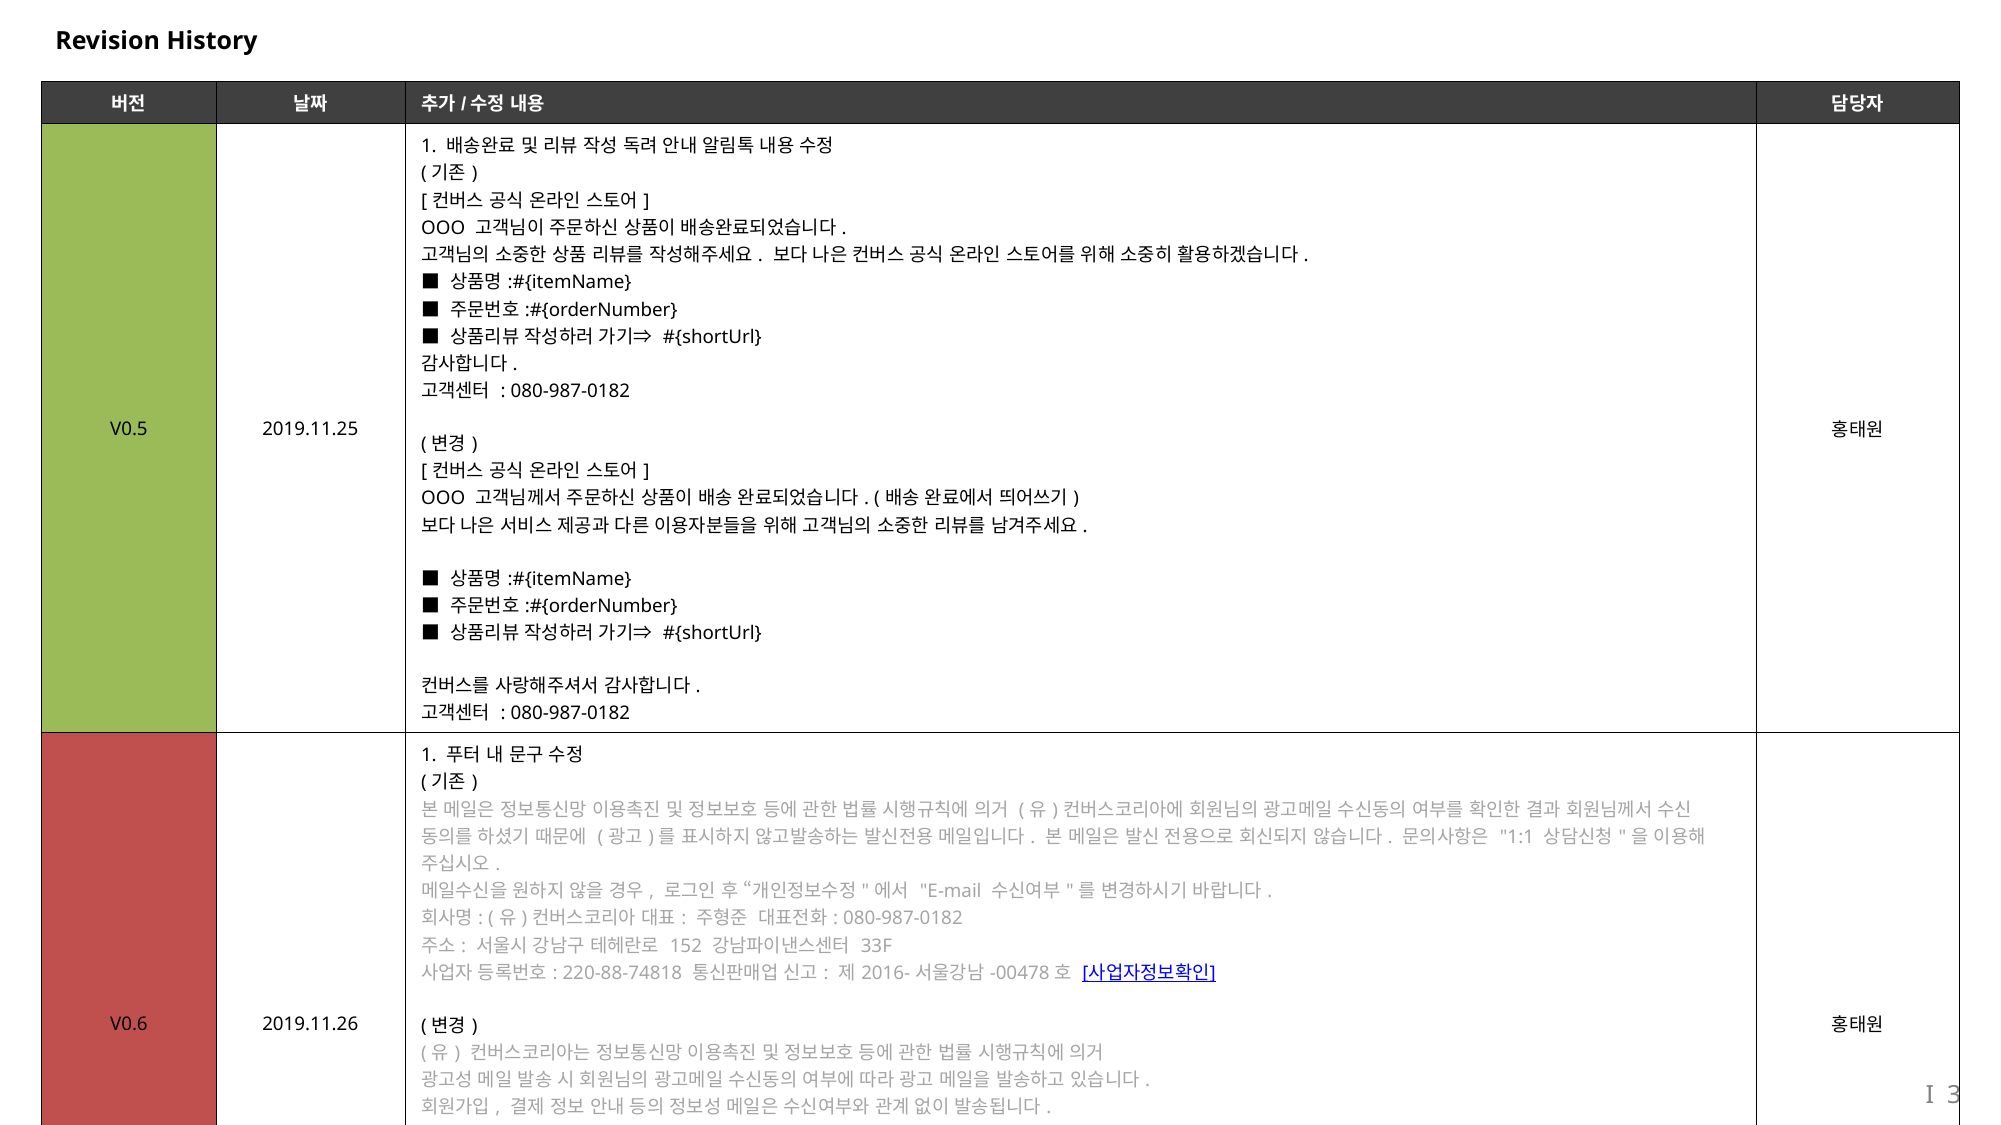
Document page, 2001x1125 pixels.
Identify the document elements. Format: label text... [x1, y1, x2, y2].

table_cell V0.5 [42, 124, 216, 732]
table_header 담당자 [1757, 82, 1959, 123]
table_cell 홍태원 [1757, 124, 1959, 732]
table_cell 1. 배송완료 및 리뷰 작성 독려 안내 알림톡 내용 수정 (기존) [컨버스 공식 온라인 스토어] OOO 고객님이 주문하신 상품이 배송완료되었습니다. 고객님의 소중한 상품 리뷰를 작성해주세요. 보다 나은 컨버스 공식 온라인 스토어를 위해 소중히 활용하겠습니다. ■ 상품명:#{itemName} ■ 주문번호:#{orderNumber} ■ 상품리뷰 작성하러 가기⇒ #{shortUrl} 감사합니다. 고객센터 : 080-987-0182 (변경) [컨버스 공식 온라인 스토어] OOO 고객님께서 주문하신 상품이 배송 완료되었습니다. (배송 완료에서 띄어쓰기) 보다 나은 서비스 제공과 다른 이용자분들을 위해 고객님의 소중한 리뷰를 남겨주세요. ■ 상품명:#{itemName} ■ 주문번호:#{orderNumber} ■ 상품리뷰 작성하러 가기⇒ #{shortUrl} 컨버스를 사랑해주셔서 감사합니다. 고객센터 : 080-987-0182 [406, 124, 1756, 732]
table_header 추가/수정 내용 [406, 82, 1756, 123]
table_cell 1. 푸터 내 문구 수정 (기존) 본 메일은 정보통신망 이용촉진 및 정보보호 등에 관한 법률 시행규칙에 의거 (유)컨버스코리아에 회원님의 광고메일 수신동의 여부를 확인한 결과 회원님께서 수신 동의를 하셨기 때문에 (광고)를 표시하지 않고발송하는 발신전용 메일입니다. 본 메일은 발신 전용으로 회신되지 않습니다. 문의사항은 "1:1 상담신청"을 이용해 주십시오. 메일수신을 원하지 않을 경우, 로그인 후 “개인정보수정"에서 "E-mail 수신여부"를 변경하시기 바랍니다. 회사명: (유)컨버스코리아 대표: 주형준 대표전화: 080-987-0182 주소: 서울시 강남구 테헤란로 152 강남파이낸스센터 33F 사업자 등록번호: 220-88-74818 통신판매업 신고: 제2016-서울강남-00478호 [사업자정보확인] (변경) (유) 컨버스코리아는 정보통신망 이용촉진 및 정보보호 등에 관한 법률 시행규칙에 의거 광고성 메일 발송 시 회원님의 광고메일 수신동의 여부에 따라 광고 메일을 발송하고 있습니다. 회원가입, 결제 정보 안내 등의 정보성 메일은 수신여부와 관계 없이 발송됩니다. ※ 광고 메일 수신을 원하지 않을 경우, 로그인 후 개인정보 수정에서 이메일 수신여부를 변경 해주시기 바랍니다. 본 메일은 발신전용 메일로 회신되지 않으니 문의사항은 사이트 내 ‘1:1 상담신청’을 이용해 주십시오. 회사명: (유)컨버스코리아 대표: 주형준 대표전화: 080-987-0182 주소: 서울시 강남구 테헤란로 152 강남파이낸스센터 33F 사업자 등록번호: 220-88-74818 통신판매업 신고: 제2016-서울강남-00478호 [사업자정보확인] [406, 733, 1756, 1125]
title Revision History [40, 11, 1960, 68]
table_cell V0.6 [42, 733, 216, 1125]
table_header 날짜 [217, 82, 405, 123]
table_cell 2019.11.26 [217, 733, 405, 1125]
table_cell 2019.11.25 [217, 124, 405, 732]
table_cell 홍태원 [1757, 733, 1959, 1125]
table_header 버전 [42, 82, 216, 123]
